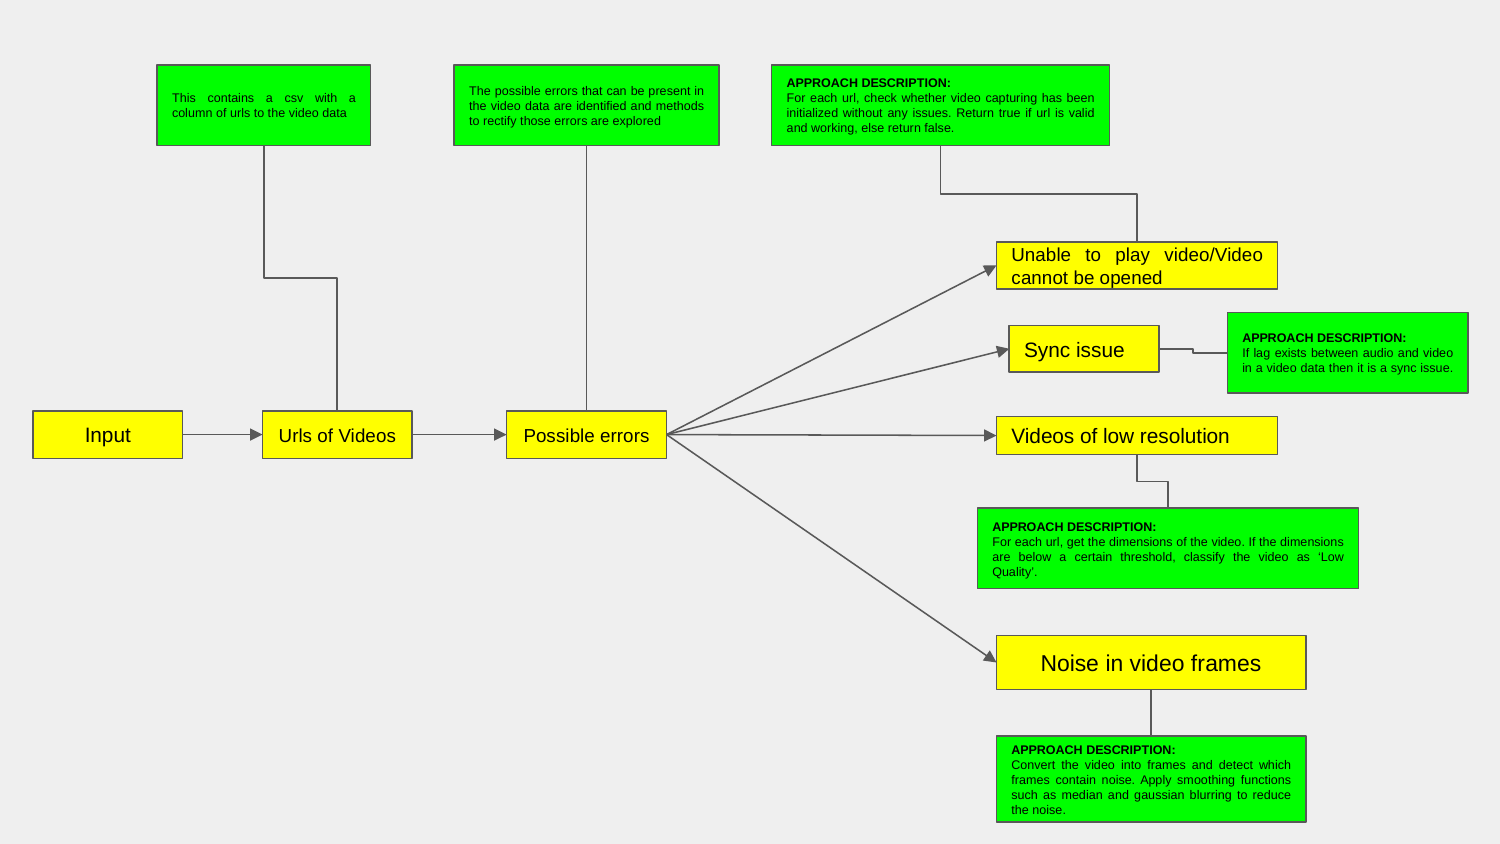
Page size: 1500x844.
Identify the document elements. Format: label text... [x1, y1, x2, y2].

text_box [666, 348, 1010, 435]
text_box Urls of Videos [262, 410, 413, 459]
text_box This contains a csv with a column of urls to the video data [157, 65, 371, 146]
text_box Sync issue [1009, 325, 1159, 373]
text_box Videos of low resolution [1002, 416, 1278, 455]
text_box Input [32, 410, 183, 459]
text_box Noise in video frames [996, 635, 1306, 690]
text_box Possible errors [506, 410, 661, 459]
text_box The possible errors that can be present in the video data are identified and methods to rectify those errors are explored [454, 65, 719, 146]
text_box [1158, 348, 1228, 353]
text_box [666, 265, 997, 348]
text_box APPROACH DESCRIPTION: Convert the video into frames and detect which frames contain noise. Apply smoothing functions such as median and gaussian blurring to reduce the noise. [996, 736, 1306, 822]
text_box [666, 443, 997, 663]
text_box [167, 241, 434, 316]
text_box Unable to play video/Video cannot be opened [1092, 242, 1278, 289]
text_box APPROACH DESCRIPTION: For each url, check whether video capturing has been initialized without any issues. Return true if url is valid and working, else return false. [771, 65, 1110, 146]
text_box APPROACH DESCRIPTION: For each url, get the dimensions of the video. If the dimensions are below a certain threshold, classify the video as ‘Low Quality’. [1002, 508, 1359, 589]
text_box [990, 95, 1088, 293]
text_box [1125, 465, 1180, 498]
text_box APPROACH DESCRIPTION: If lag exists between audio and video in a video data then it is a sync issue. [1227, 312, 1469, 393]
